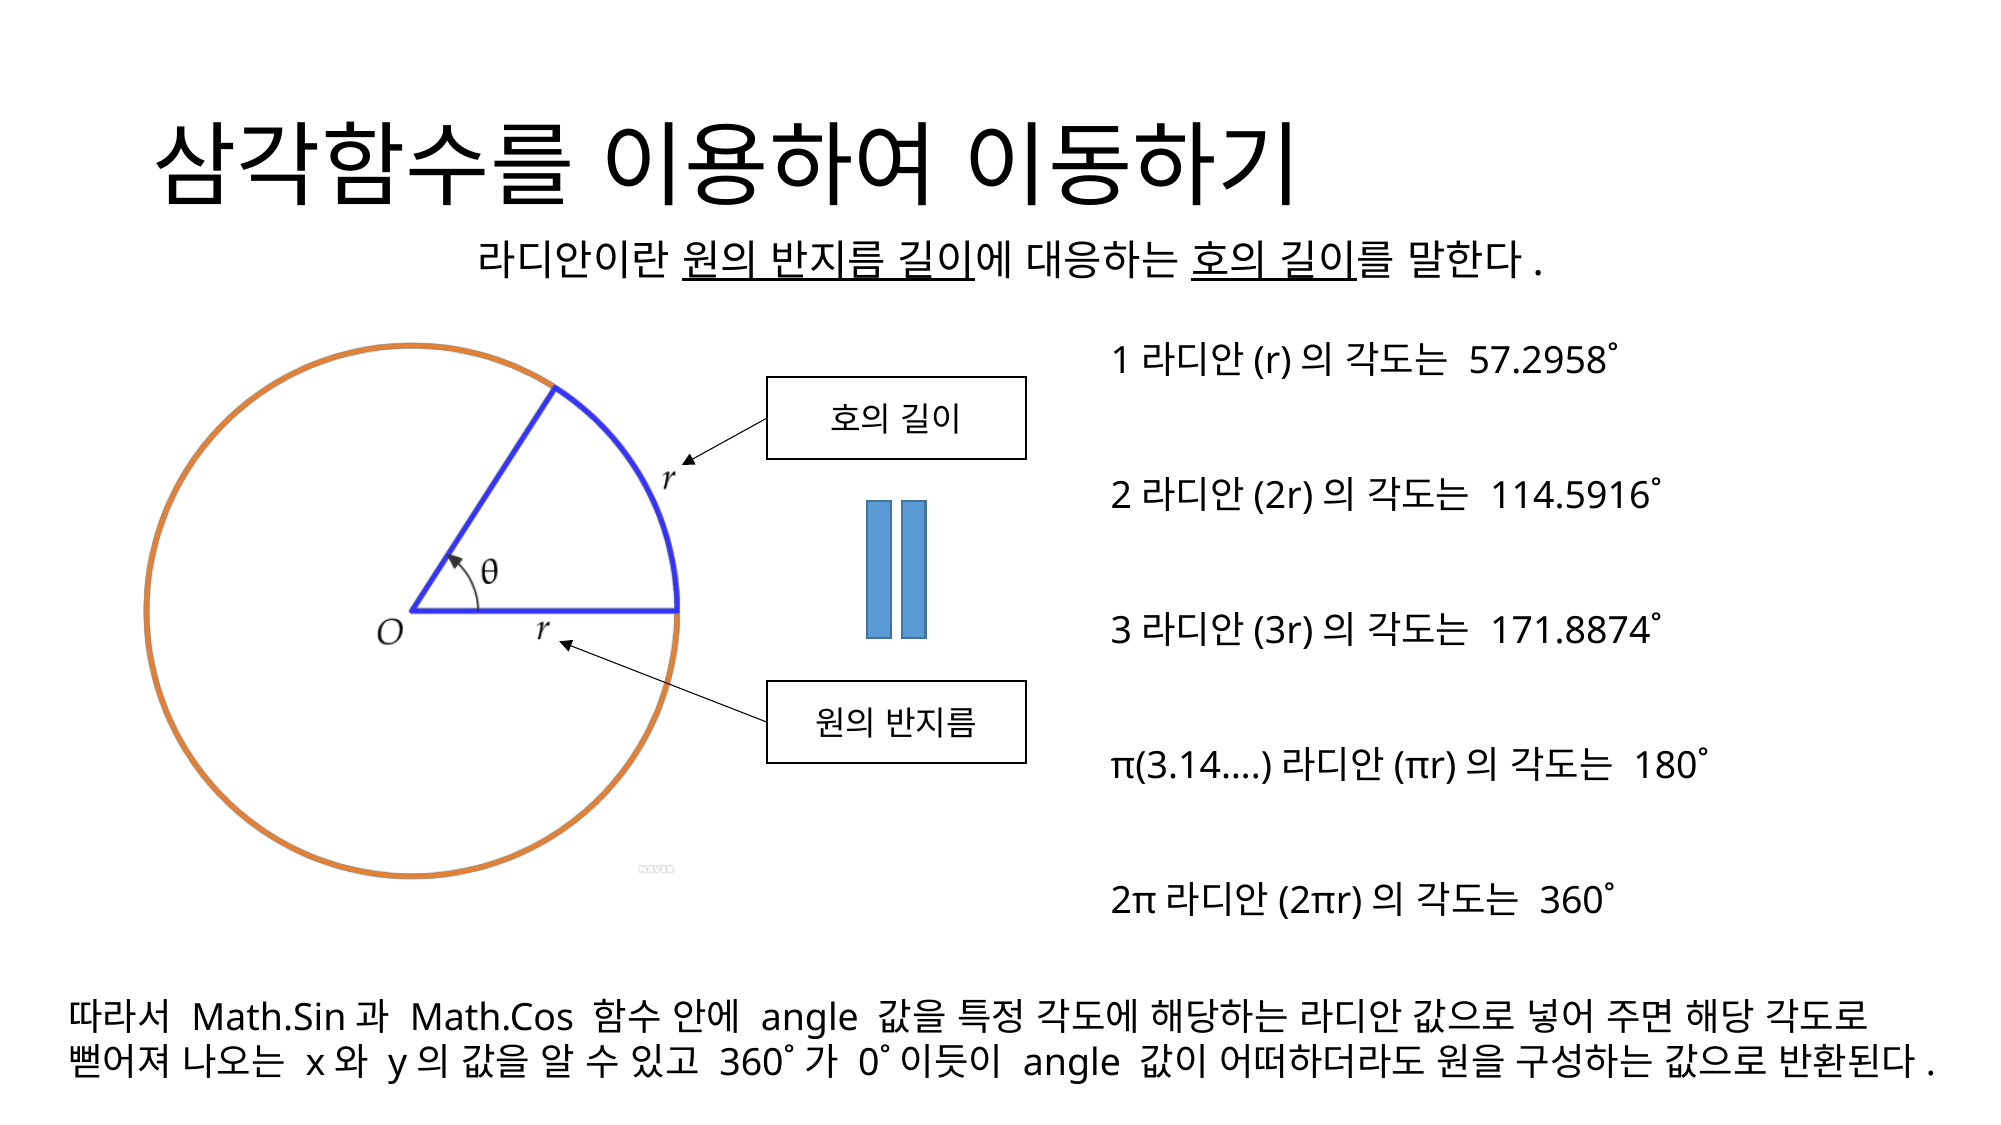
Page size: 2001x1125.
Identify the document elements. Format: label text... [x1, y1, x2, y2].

text_box 1라디안(r)의 각도는 57.2958˚ 2라디안(2r)의 각도는 114.5916˚ 3라디안(3r)의 각도는 171.8874˚ π(3.14….)라디안(πr)의 각도는 180˚ 2π라디안(2πr)의 각도는 360˚ [1095, 328, 1863, 929]
text_box 호의 길이 [766, 376, 1027, 460]
text_box 원의 반지름 [766, 680, 1027, 764]
picture [142, 341, 682, 881]
text_box [866, 500, 892, 639]
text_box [559, 641, 767, 723]
title 삼각함수를 이용하여 이동하기 [137, 59, 1863, 231]
text_box 따라서 Math.Sin과 Math.Cos 함수 안에 angle 값을 특정 각도에 해당하는 라디안 값으로 넣어 주면 해당 각도로 뻗어져 나오는 x와 y의 값을 알 수 있고 360˚가 0˚이듯이 angle 값이 어떠하더라도 원을 구성하는 값으로 반환된다. [53, 985, 1951, 1091]
text_box [901, 500, 927, 639]
text_box 라디안이란 원의 반지름 길이에 대응하는 호의 길이를 말한다. [57, 231, 1964, 342]
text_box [681, 418, 767, 465]
